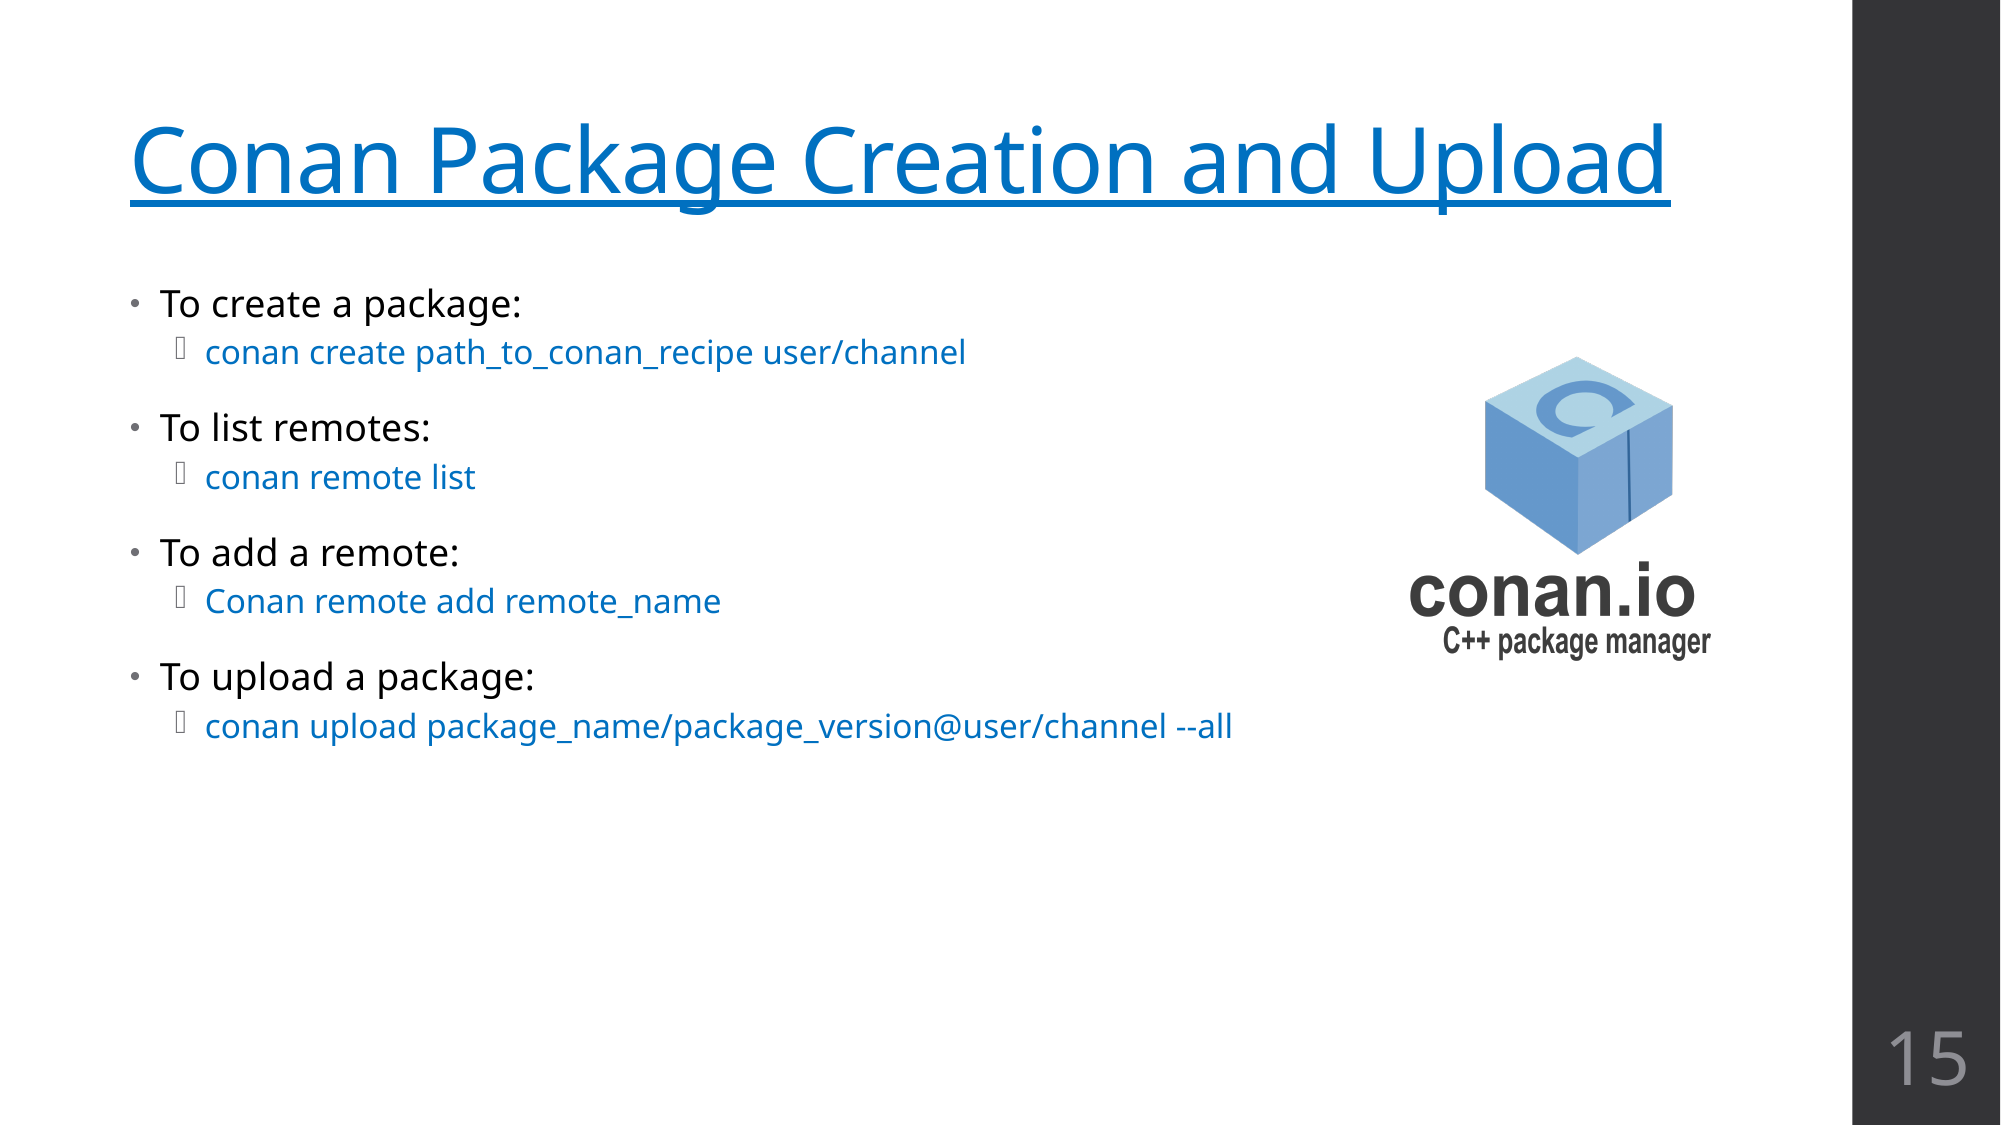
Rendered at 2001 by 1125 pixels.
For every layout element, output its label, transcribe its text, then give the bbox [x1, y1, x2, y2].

title Conan Package Creation and Upload [114, 30, 1797, 221]
picture [1388, 302, 1757, 823]
list To create a package: conan create path_to_conan_recipe user/channel To list remotes: conan remote list To add a remote: Conan remote add remote_name To upload a package: conan upload package_name/package_version@user/channel --all [114, 275, 1797, 1014]
slide_number 15 [1852, 1012, 2000, 1110]
